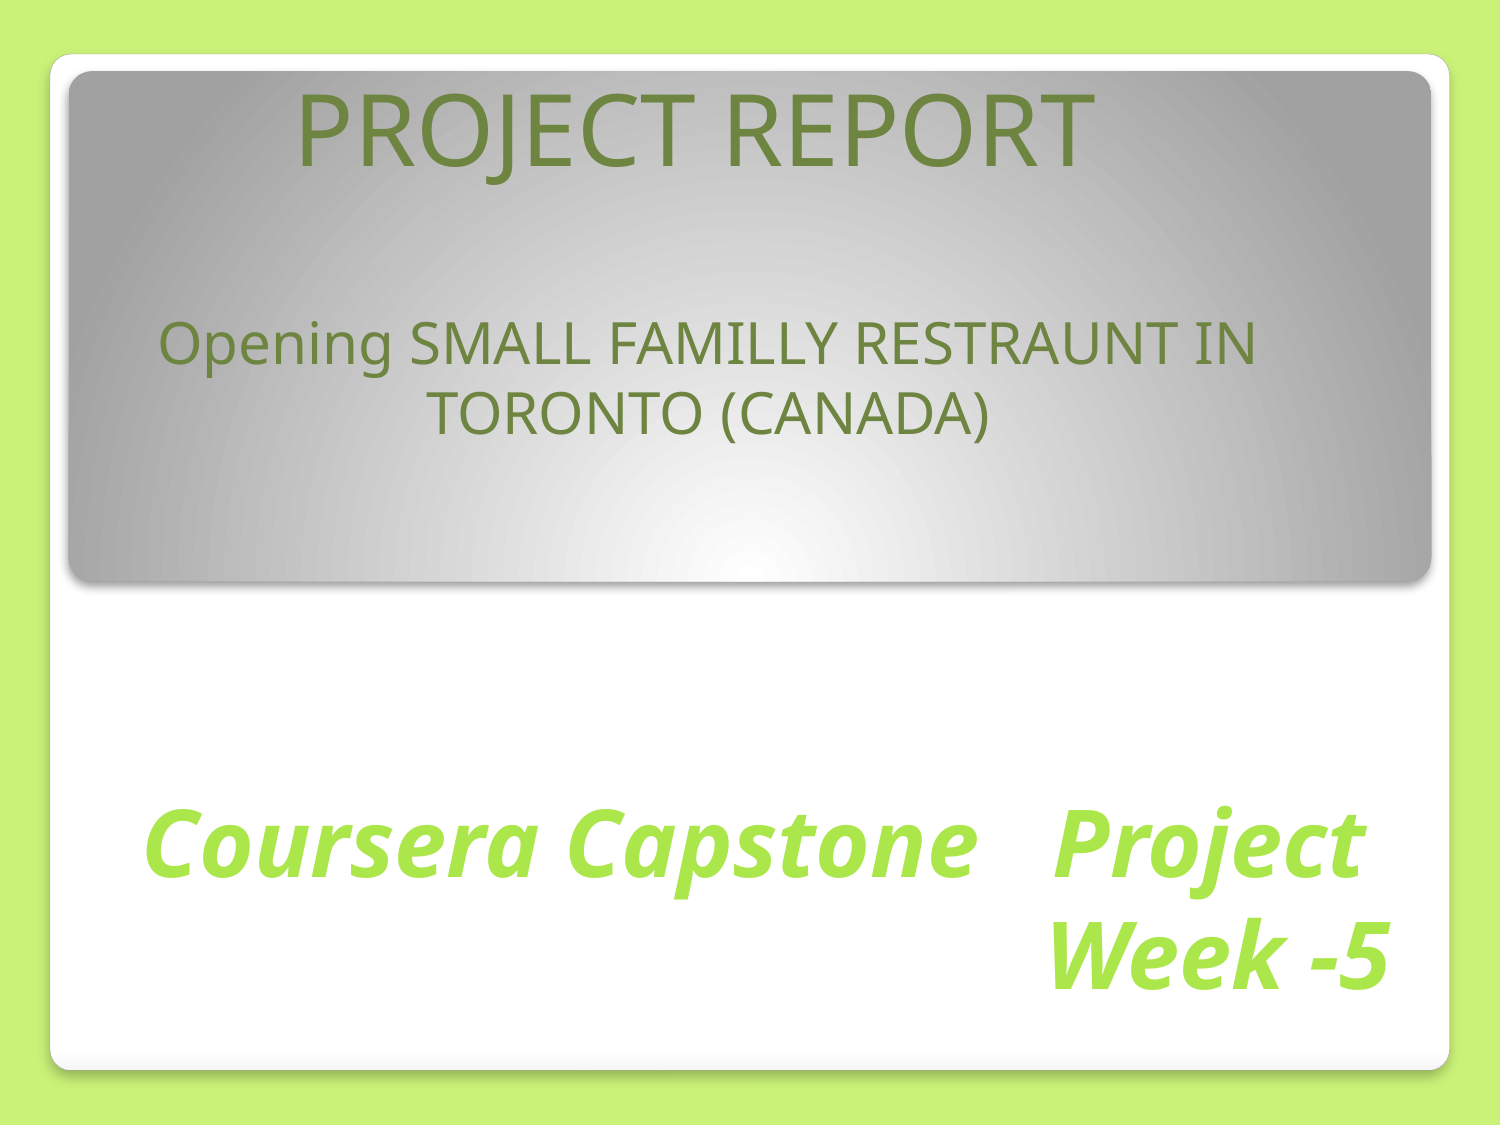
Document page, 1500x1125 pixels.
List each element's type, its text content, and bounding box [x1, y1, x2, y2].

subtitle PROJECT REPORT Opening SMALL FAMILLY RESTRAUNT IN TORONTO (CANADA) [53, 66, 1342, 560]
title Coursera Capstone Project Week -5 [123, 716, 1399, 1016]
